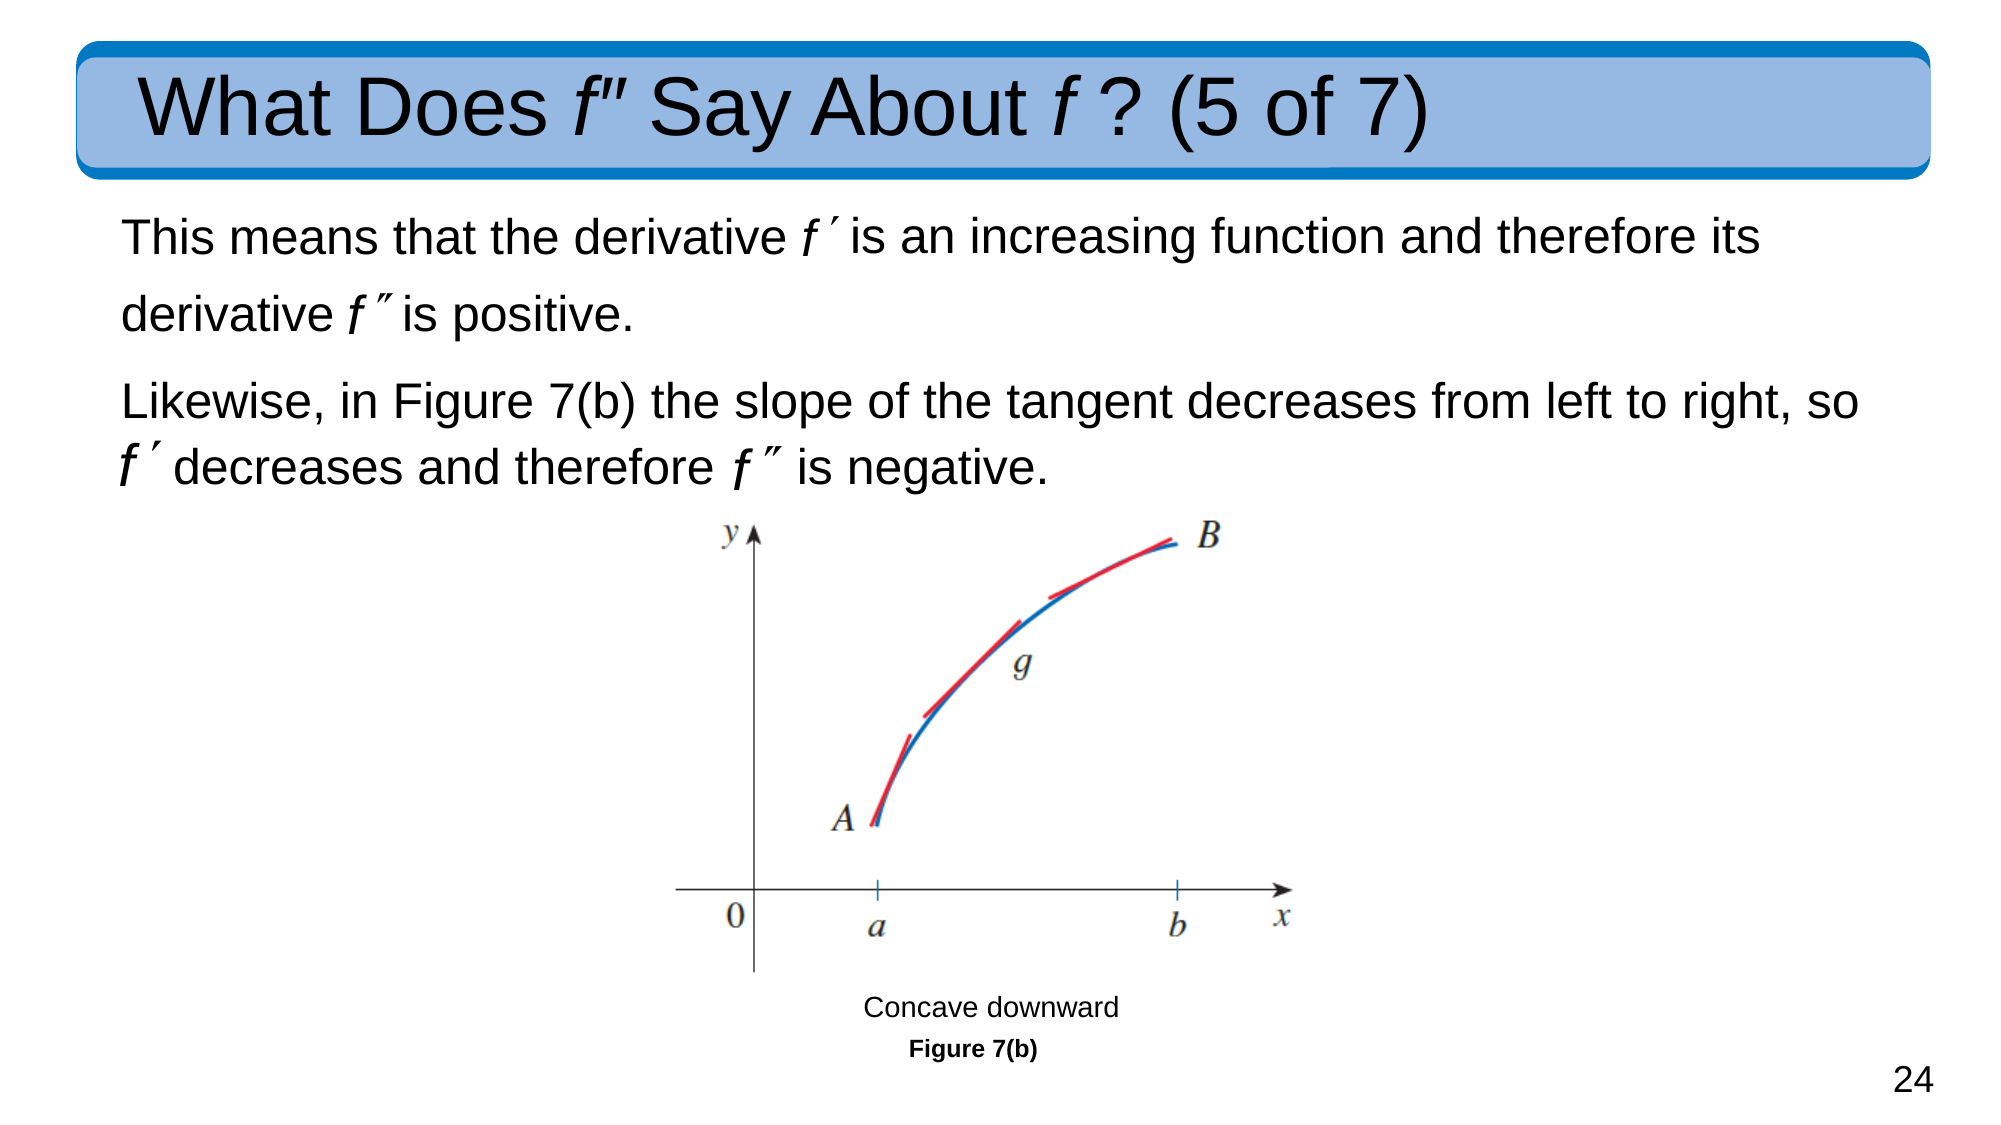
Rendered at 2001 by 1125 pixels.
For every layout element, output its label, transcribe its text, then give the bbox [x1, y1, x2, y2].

list is an increasing function and therefore its [850, 210, 1880, 259]
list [344, 289, 395, 340]
list derivative [120, 288, 343, 336]
list is negative. [796, 441, 1242, 491]
list Figure 7(b) [801, 1033, 1146, 1073]
list decreases and therefore [173, 441, 724, 494]
list is positive. [402, 288, 1884, 336]
list Likewise, in Figure 7(b) the slope of the tangent decreases from left to right, so [120, 375, 1878, 429]
list Concave downward [120, 991, 1863, 1033]
list This means that the derivative [120, 211, 793, 259]
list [730, 442, 784, 496]
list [799, 212, 841, 261]
title What Does f″ Say About f ? (5 of 7) [137, 63, 1863, 174]
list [115, 436, 163, 492]
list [670, 506, 1319, 976]
